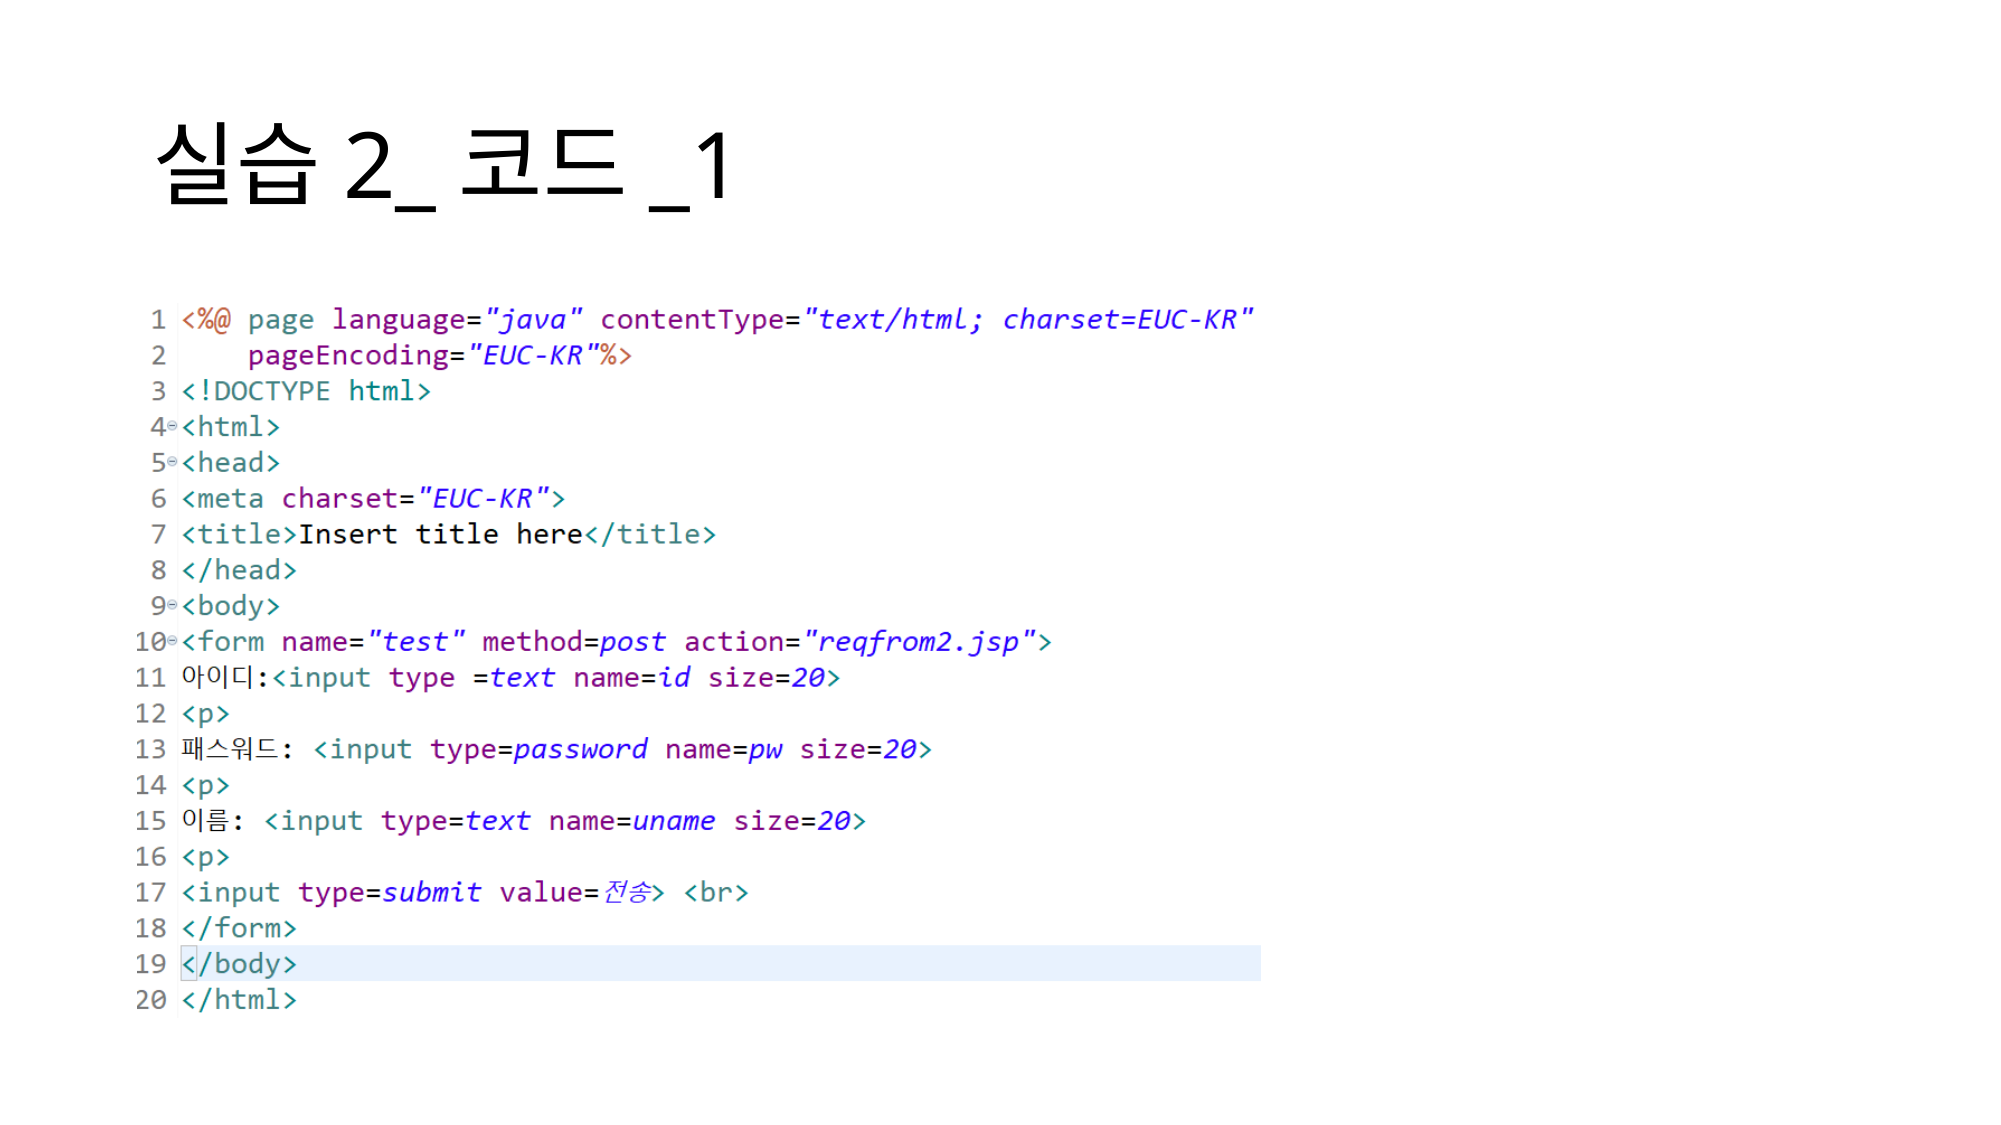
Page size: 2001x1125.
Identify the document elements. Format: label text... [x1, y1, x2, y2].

title 실습2_코드_1 [137, 59, 1863, 278]
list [137, 303, 1261, 1018]
